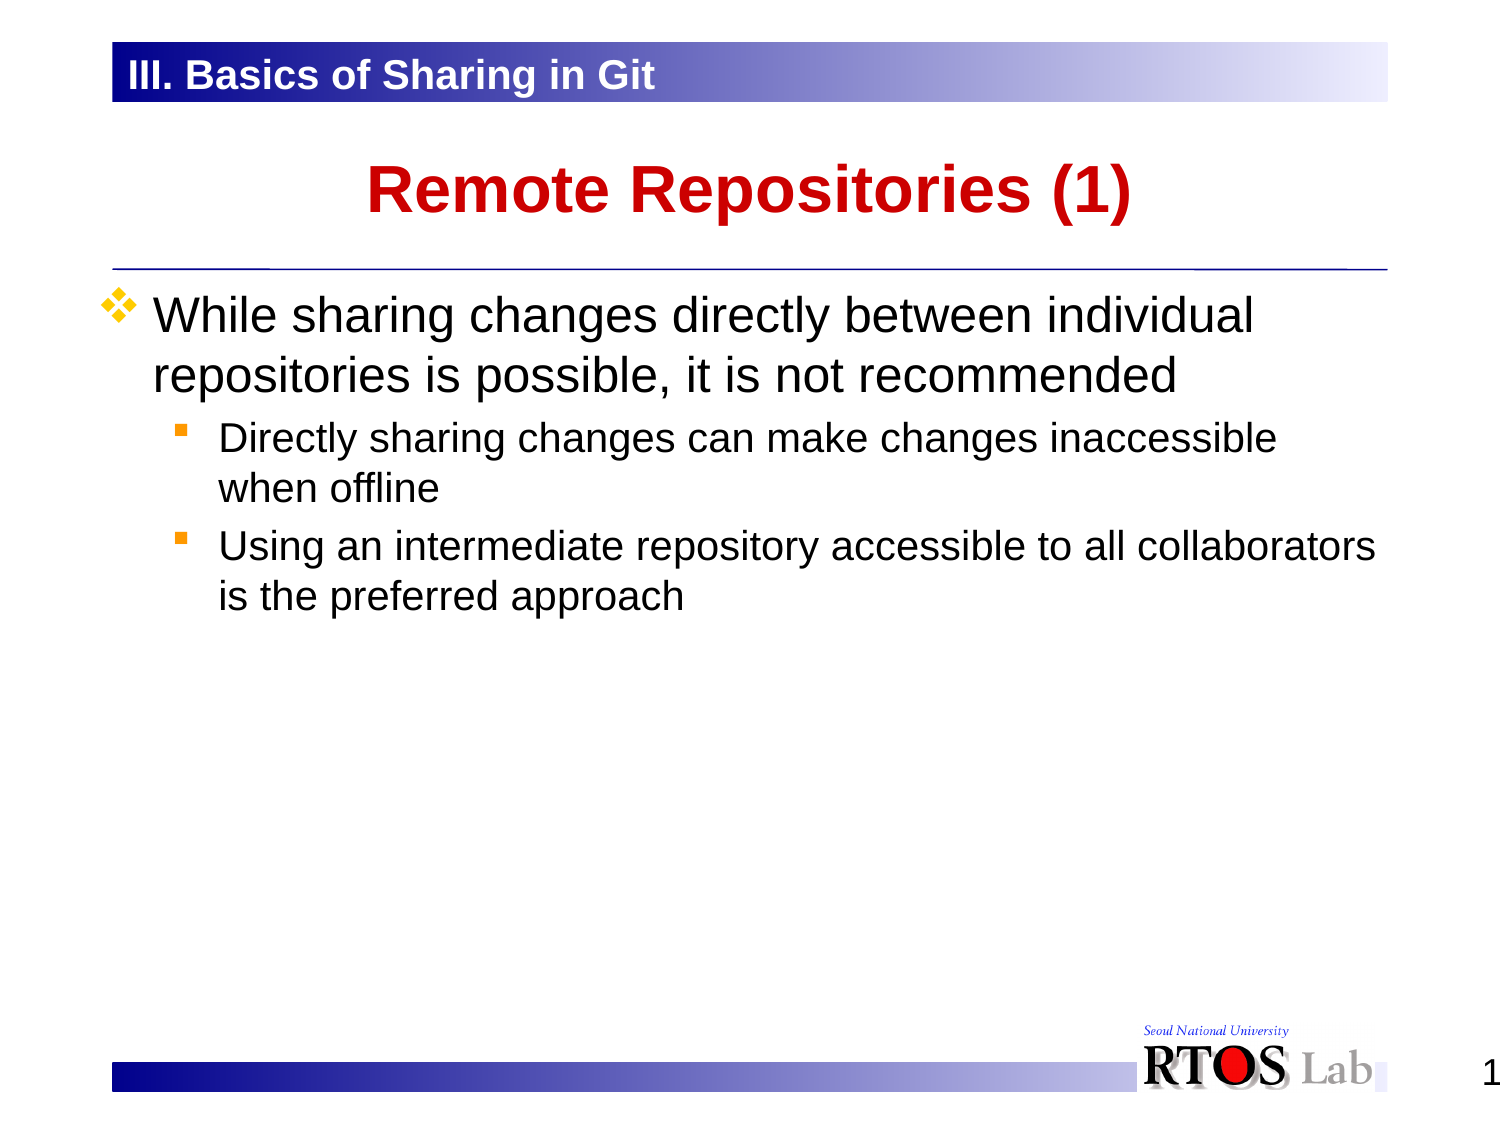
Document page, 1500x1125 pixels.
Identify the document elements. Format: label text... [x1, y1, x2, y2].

list III. Basics of Sharing in Git [112, 45, 1388, 100]
title Remote Repositories (1) [112, 105, 1388, 266]
list While sharing changes directly between individual repositories is possible, it is not recommended Directly sharing changes can make changes inaccessible when offline Using an intermediate repository accessible to all collaborators is the preferred approach [81, 274, 1500, 1125]
